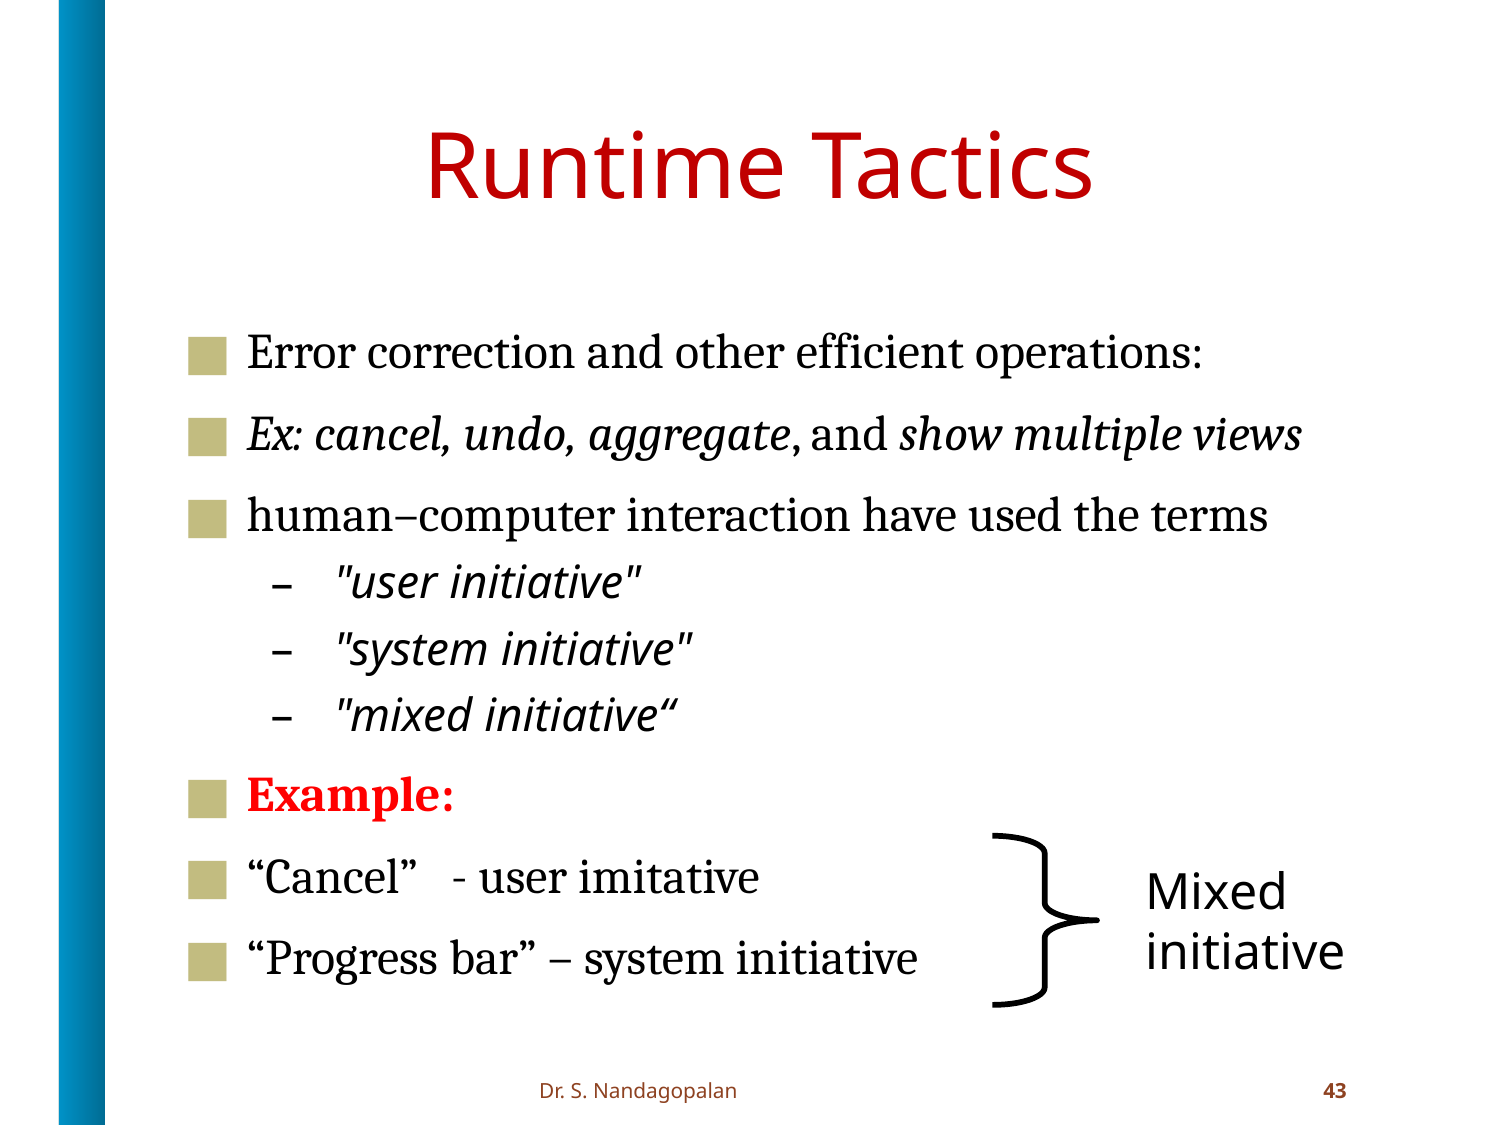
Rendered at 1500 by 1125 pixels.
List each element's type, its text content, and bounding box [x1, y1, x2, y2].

title Runtime Tactics [168, 112, 1351, 299]
text_box [992, 832, 1100, 1008]
text_box Mixed initiative [1130, 852, 1429, 987]
footer Dr. S. Nandagopalan [524, 1058, 1129, 1125]
list Error correction and other efficient operations: Ex: cancel, undo, aggregate, and show multiple views human–computer interaction have used the terms "user initiative" "system initiative" "mixed initiative“ Example: “Cancel” - user imitative “Progress bar” – system initiative [168, 316, 1362, 1047]
slide_number 43 [1165, 1058, 1362, 1125]
